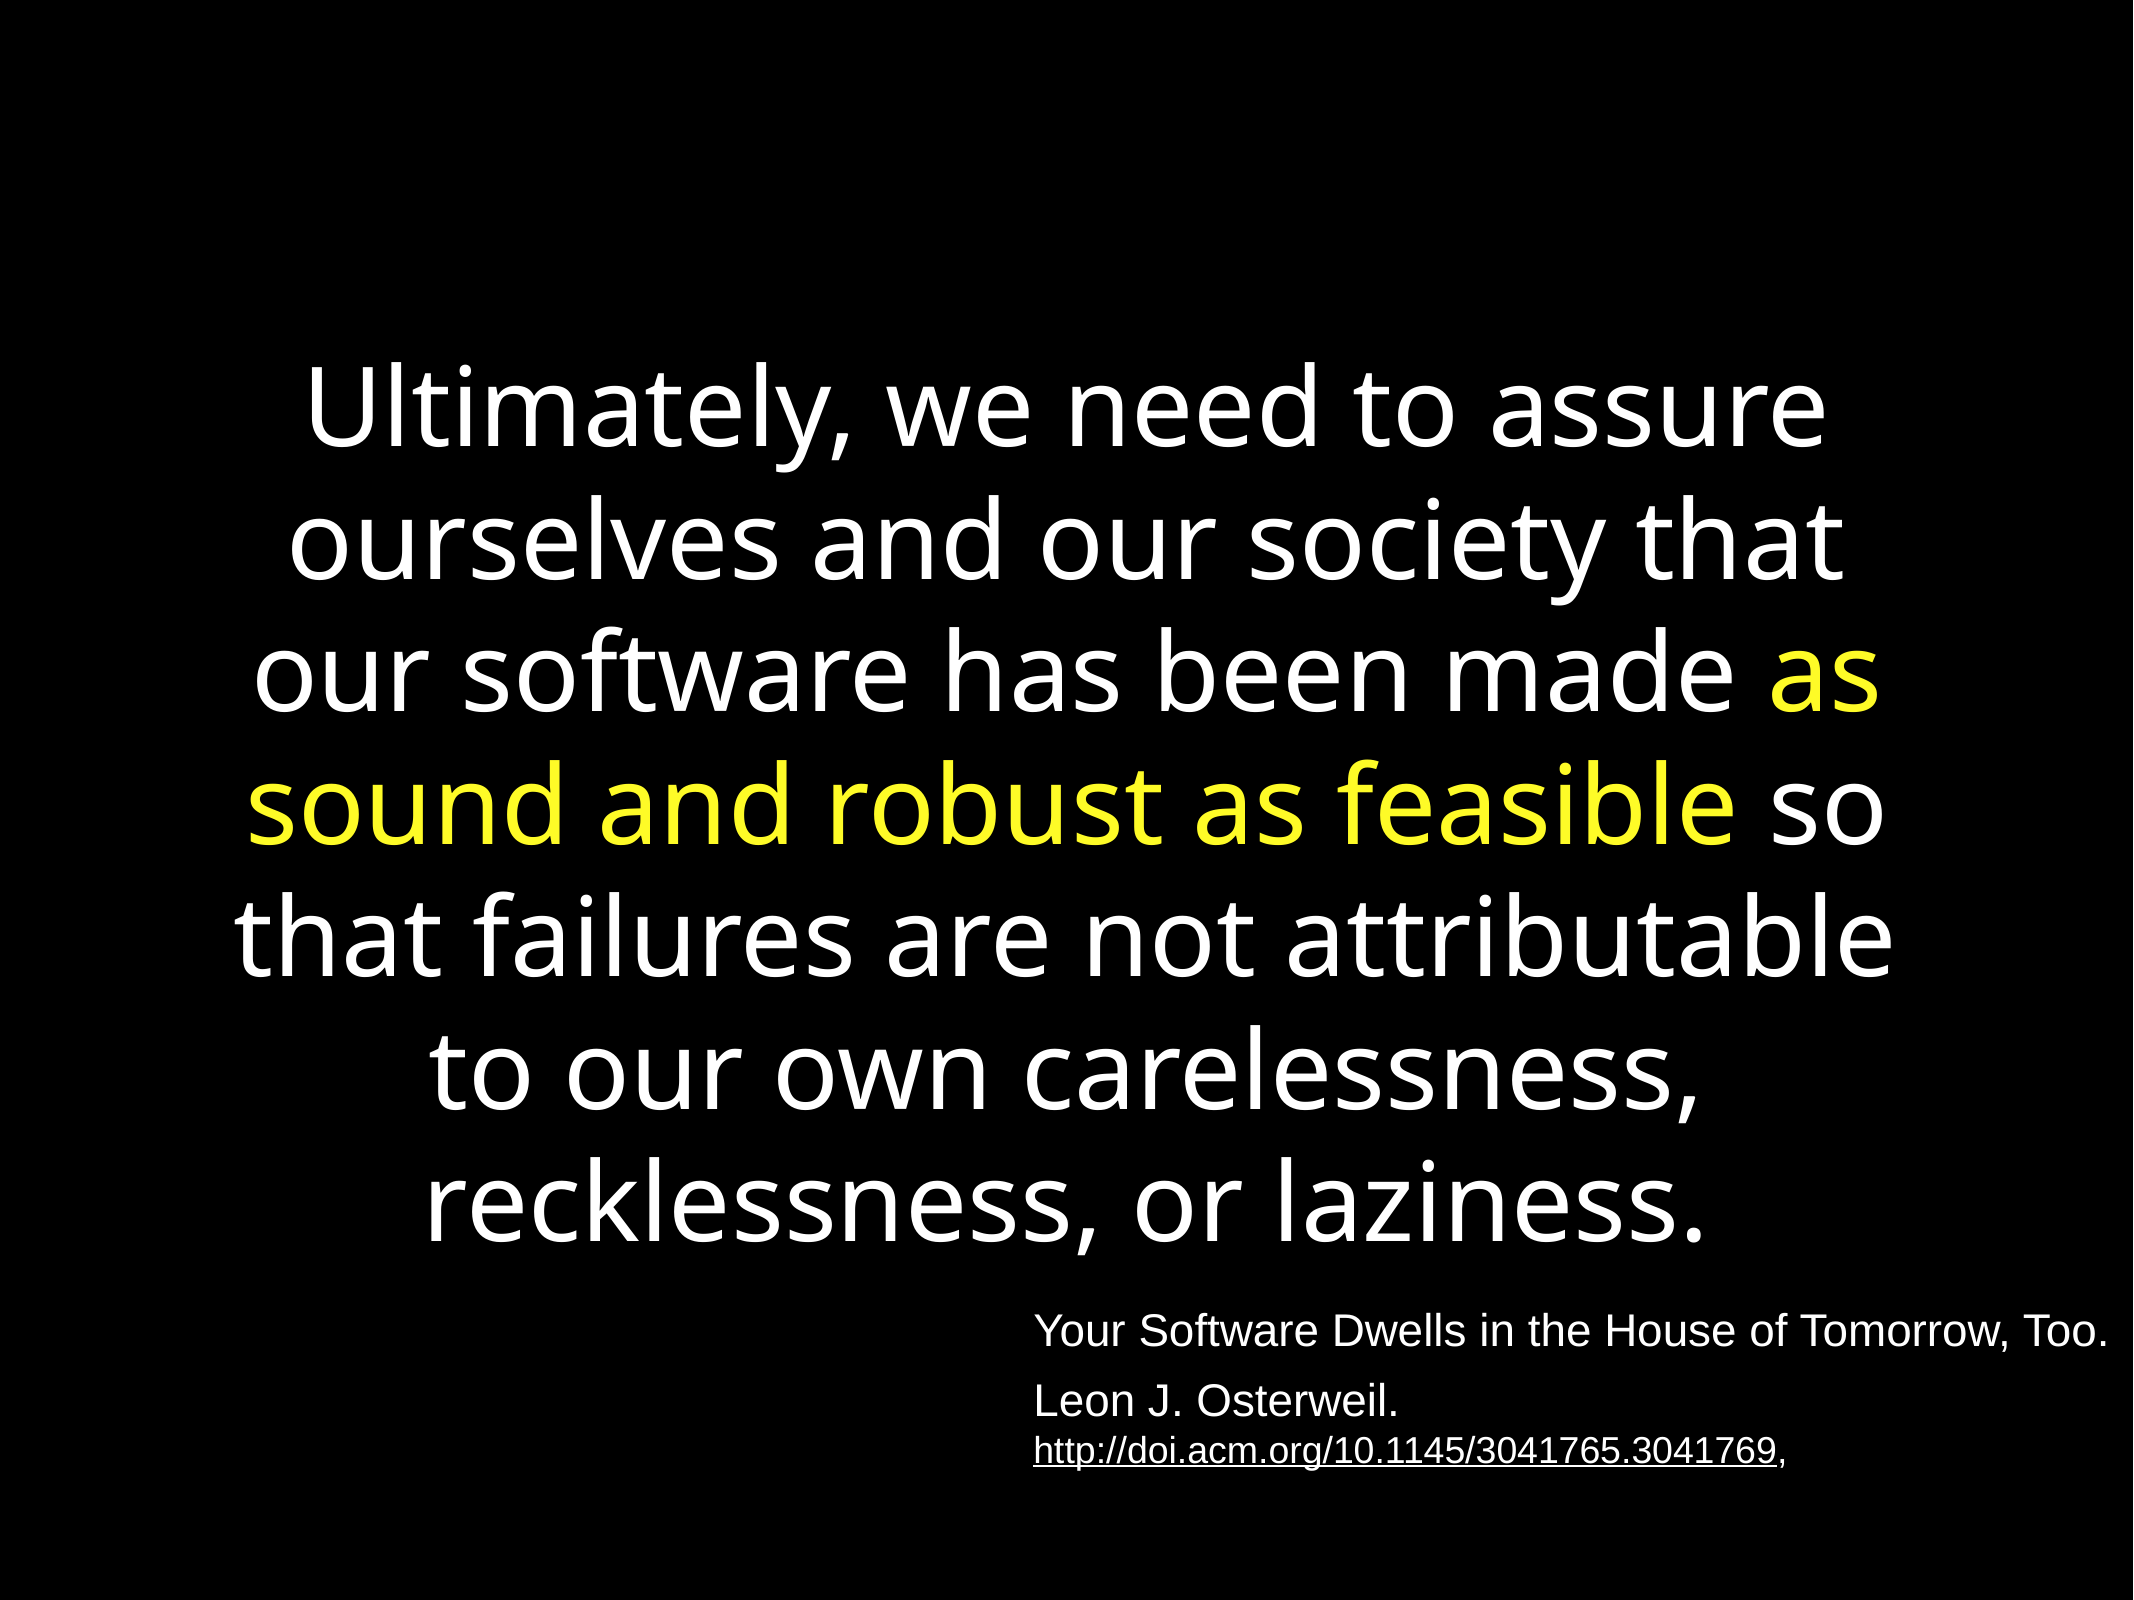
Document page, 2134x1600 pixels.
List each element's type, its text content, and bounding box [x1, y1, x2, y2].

title Ultimately, we need to assure ourselves and our society that our software has been made as sound and robust as feasible so that failures are not attributable to our own carelessness, recklessness, or laziness. [207, 381, 1926, 1219]
text_box Your Software Dwells in the House of Tomorrow, Too. Leon J. Osterweil. http://doi.acm.org/10.1145/3041765.3041769, [1025, 1292, 2132, 1479]
